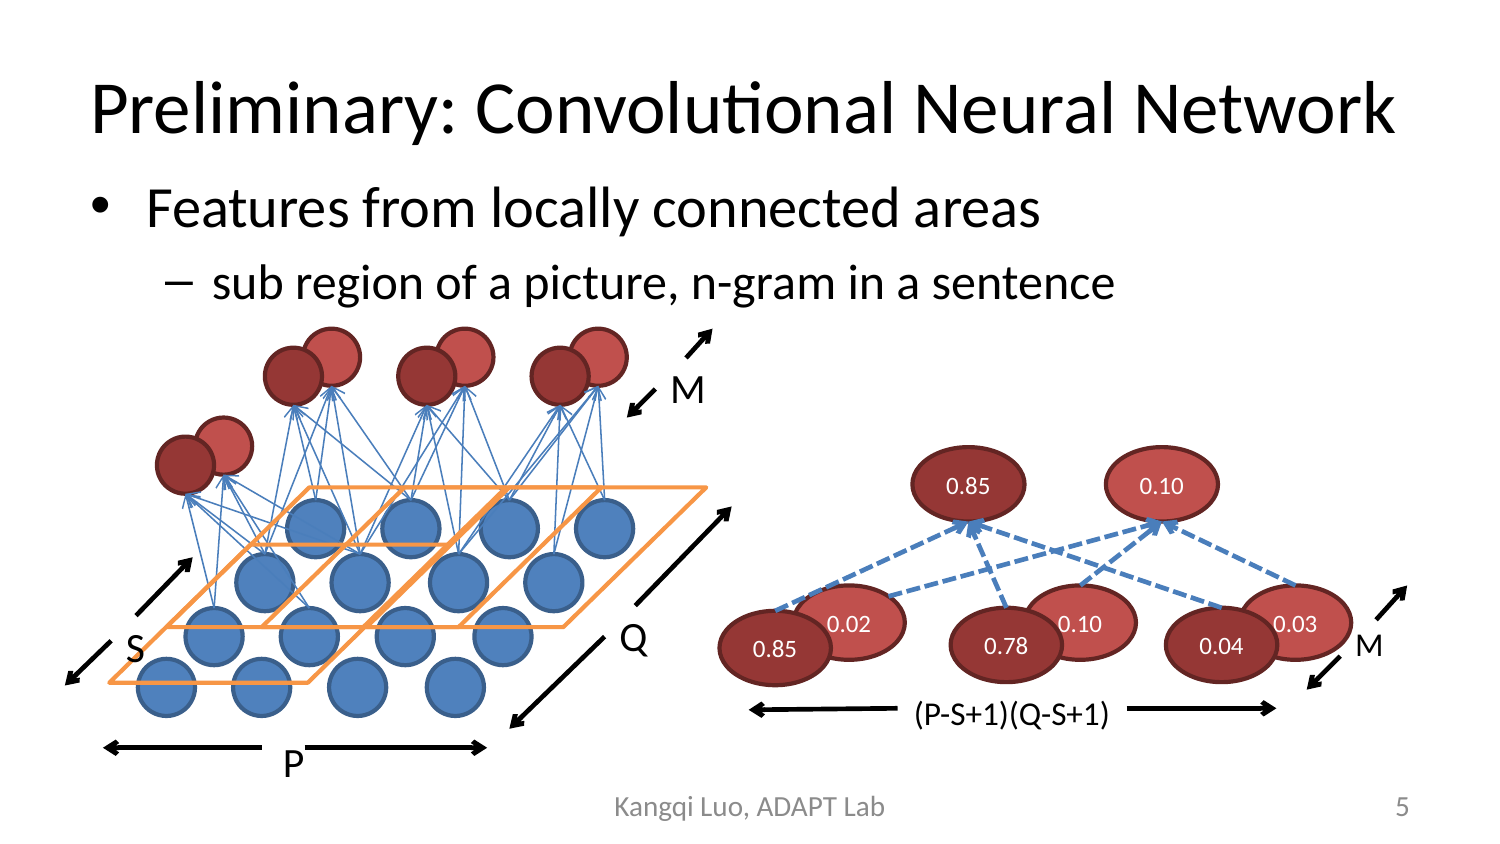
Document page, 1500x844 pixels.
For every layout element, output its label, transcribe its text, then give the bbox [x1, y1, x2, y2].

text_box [64, 328, 732, 795]
list Features from locally connected areas sub region of a picture, n-gram in a sentence [75, 161, 1425, 719]
footer Kangqi Luo, ADAPT Lab [512, 782, 988, 827]
slide_number 5 [1074, 782, 1425, 827]
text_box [719, 446, 1408, 741]
title Preliminary: Convolutional Neural Network [75, 33, 1425, 161]
